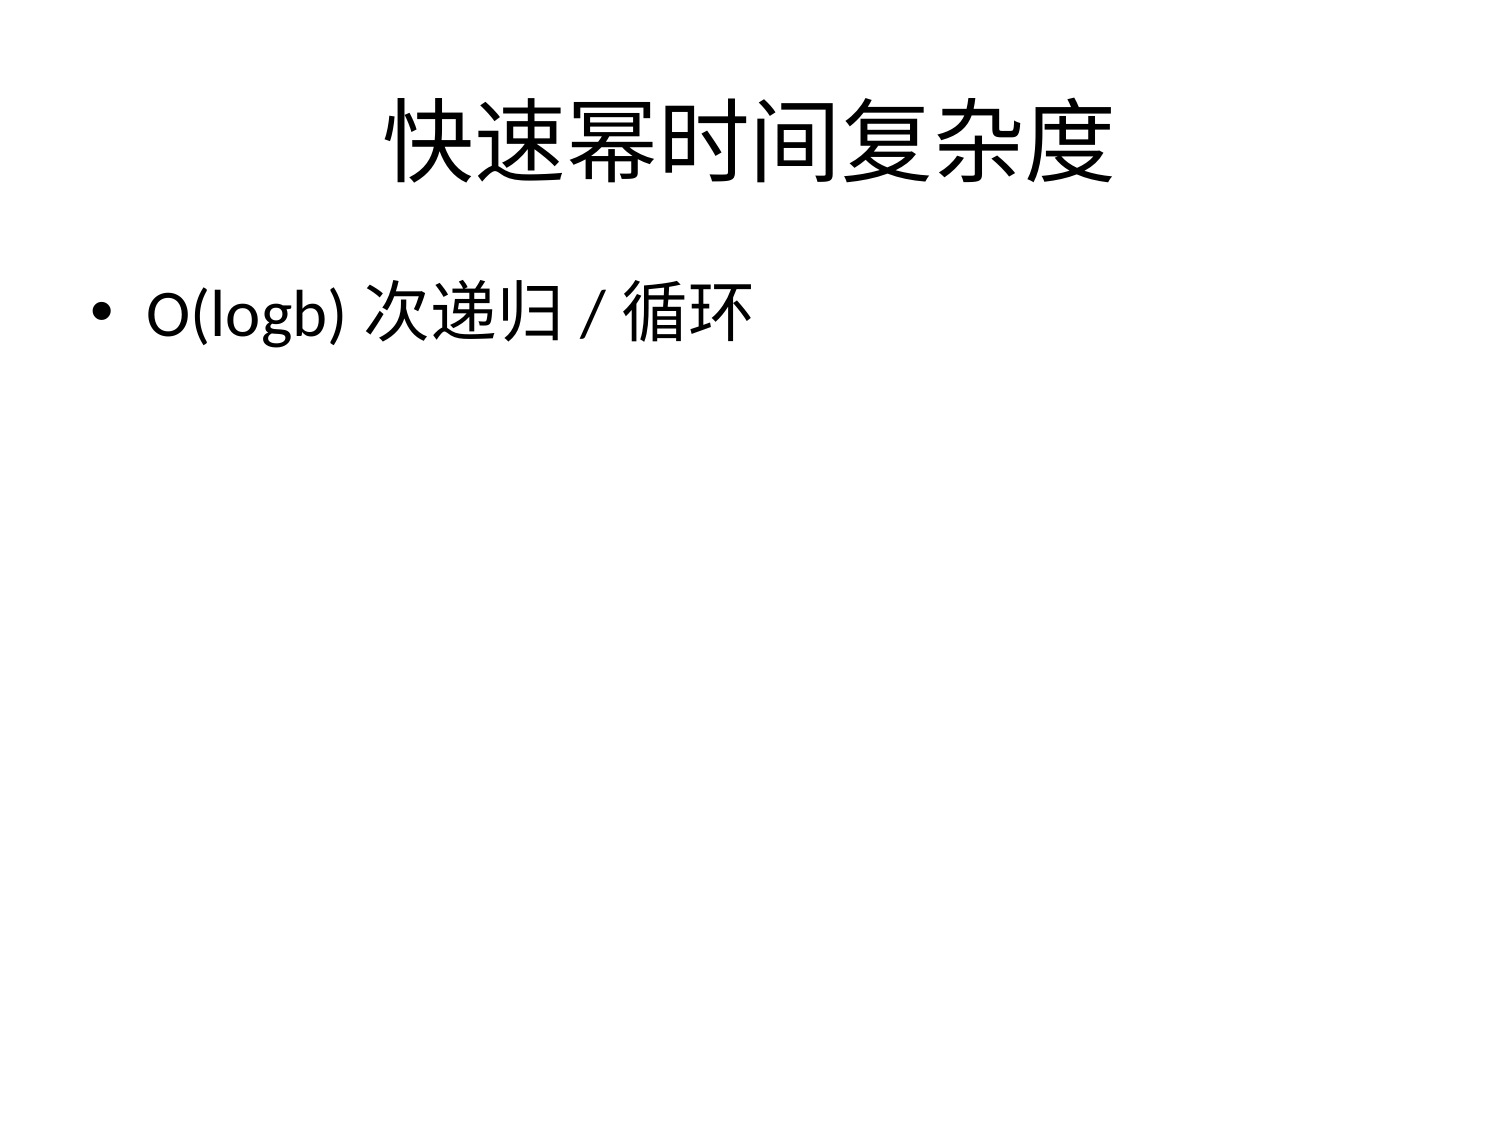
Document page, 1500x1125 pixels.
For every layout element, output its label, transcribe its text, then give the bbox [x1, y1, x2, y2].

title 快速幂时间复杂度 [75, 45, 1425, 233]
list O(logb)次递归/循环 [75, 262, 1425, 1005]
